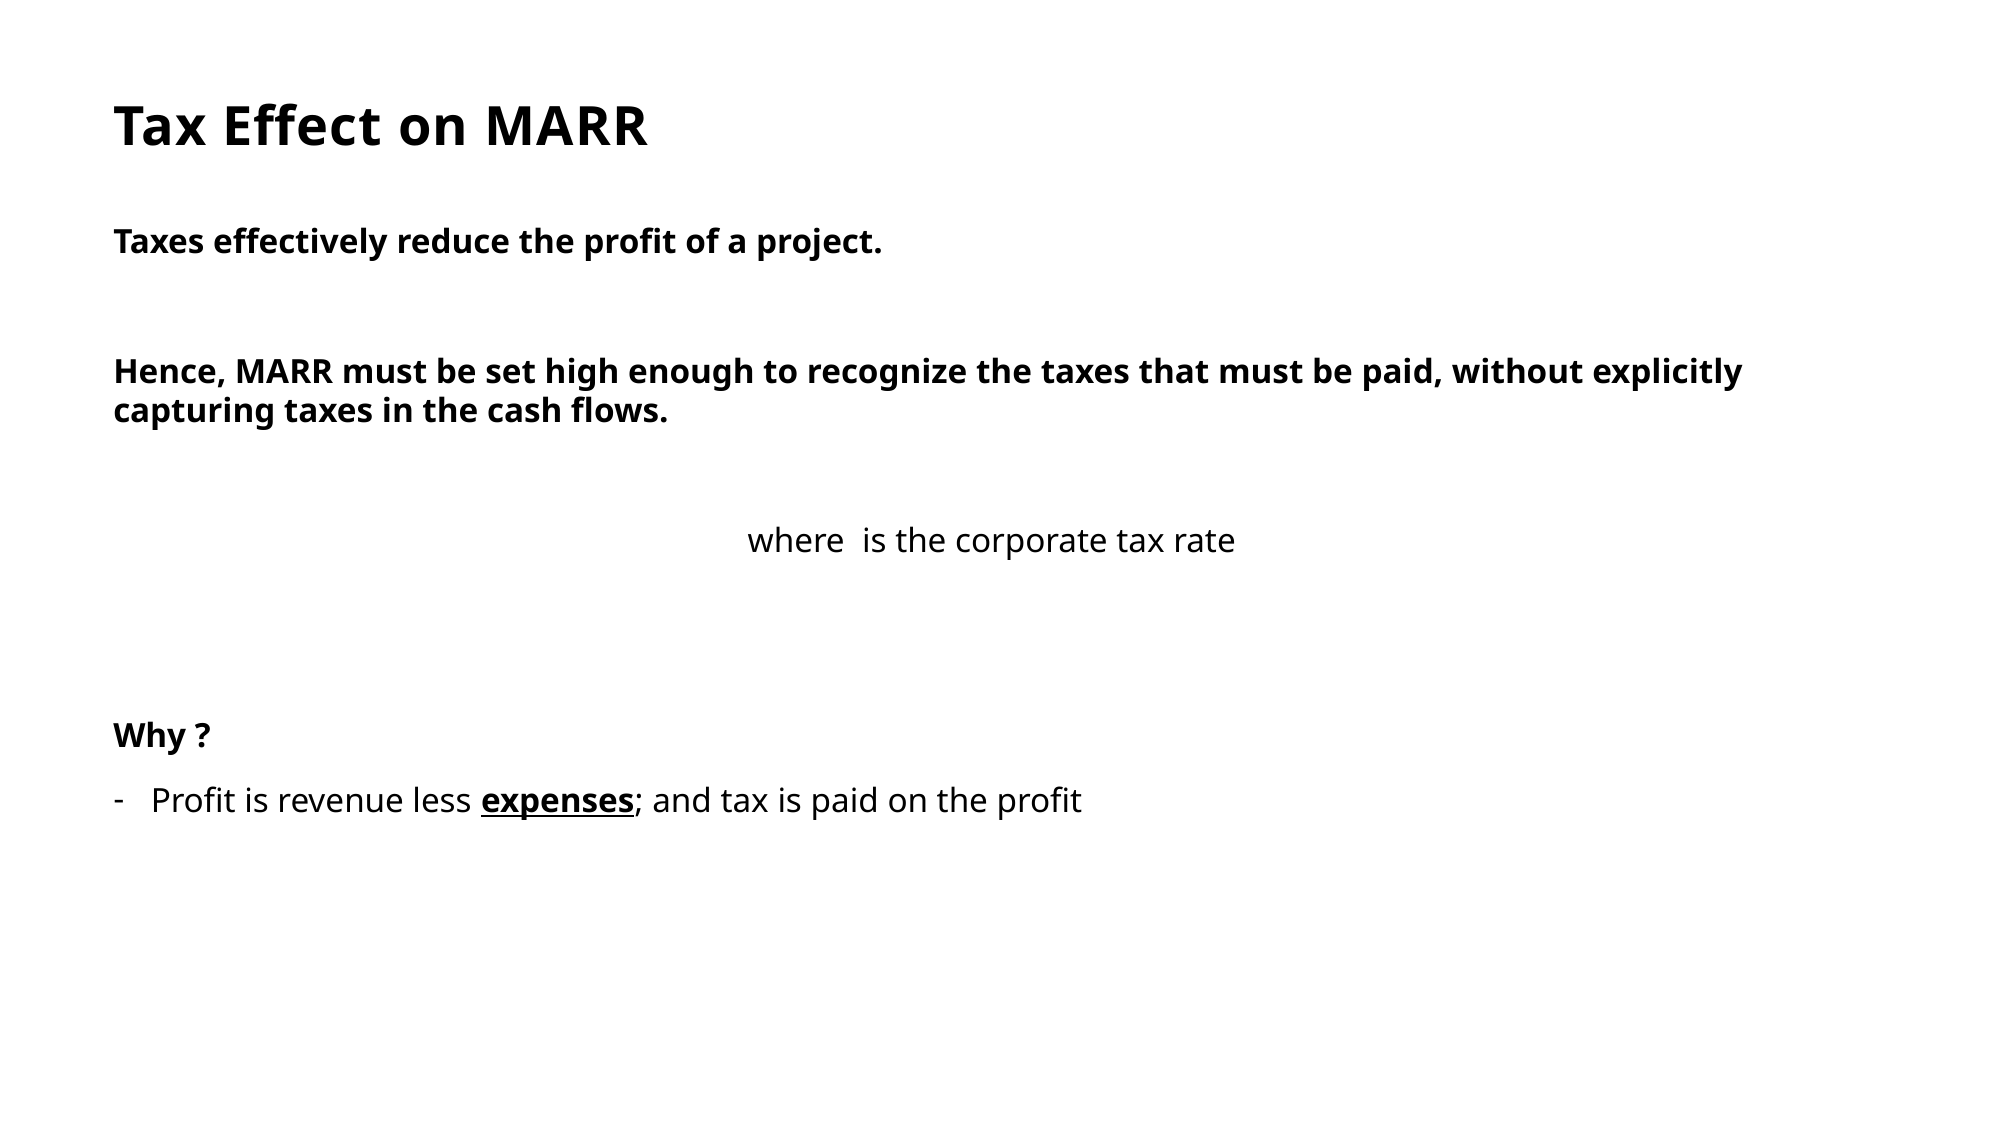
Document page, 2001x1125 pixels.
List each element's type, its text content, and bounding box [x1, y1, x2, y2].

title Tax Effect on MARR [98, 91, 1886, 195]
